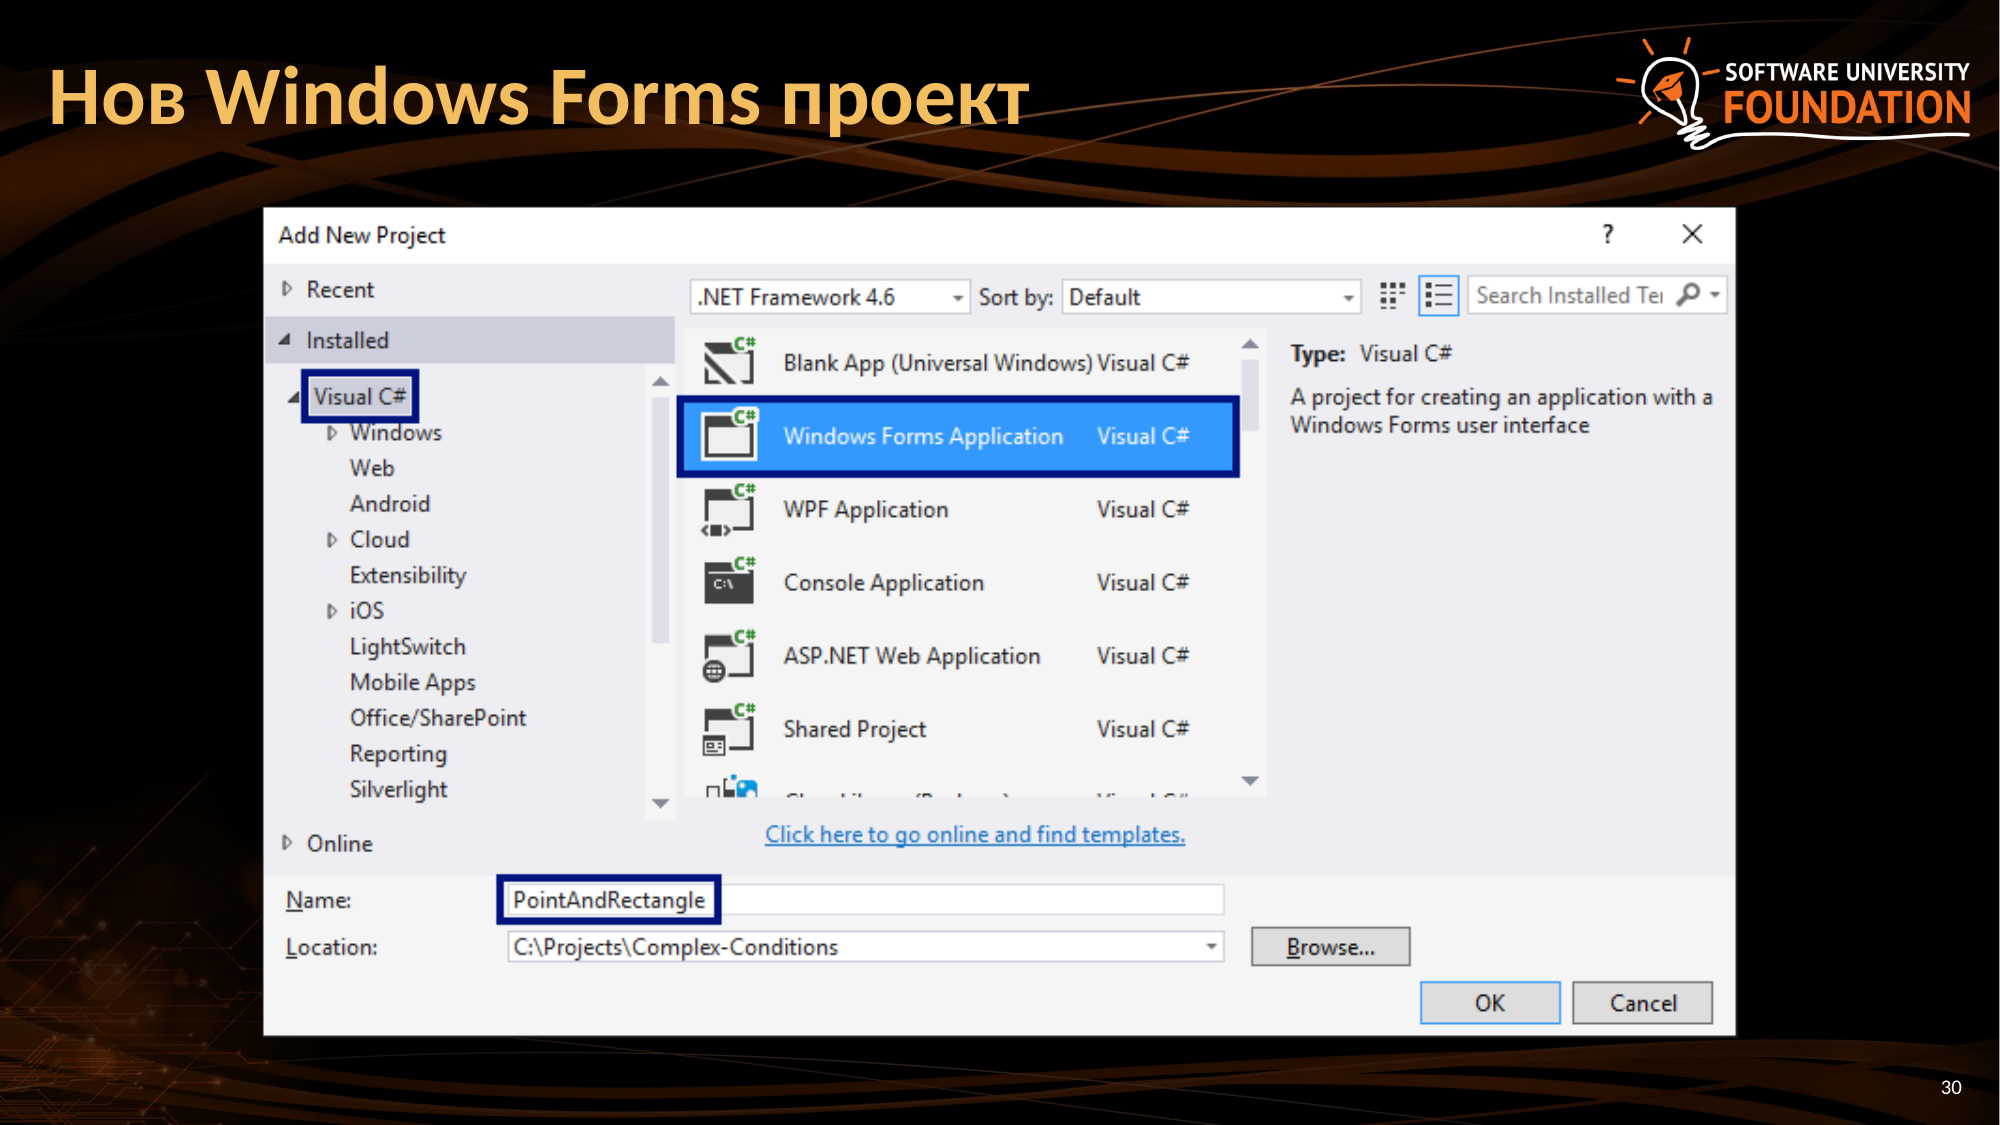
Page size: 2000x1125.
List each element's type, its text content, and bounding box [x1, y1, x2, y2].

title Нов Windows Forms проект [30, 6, 1602, 189]
picture [0, 0, 2000, 1125]
slide_number 30 [1897, 1070, 1968, 1103]
